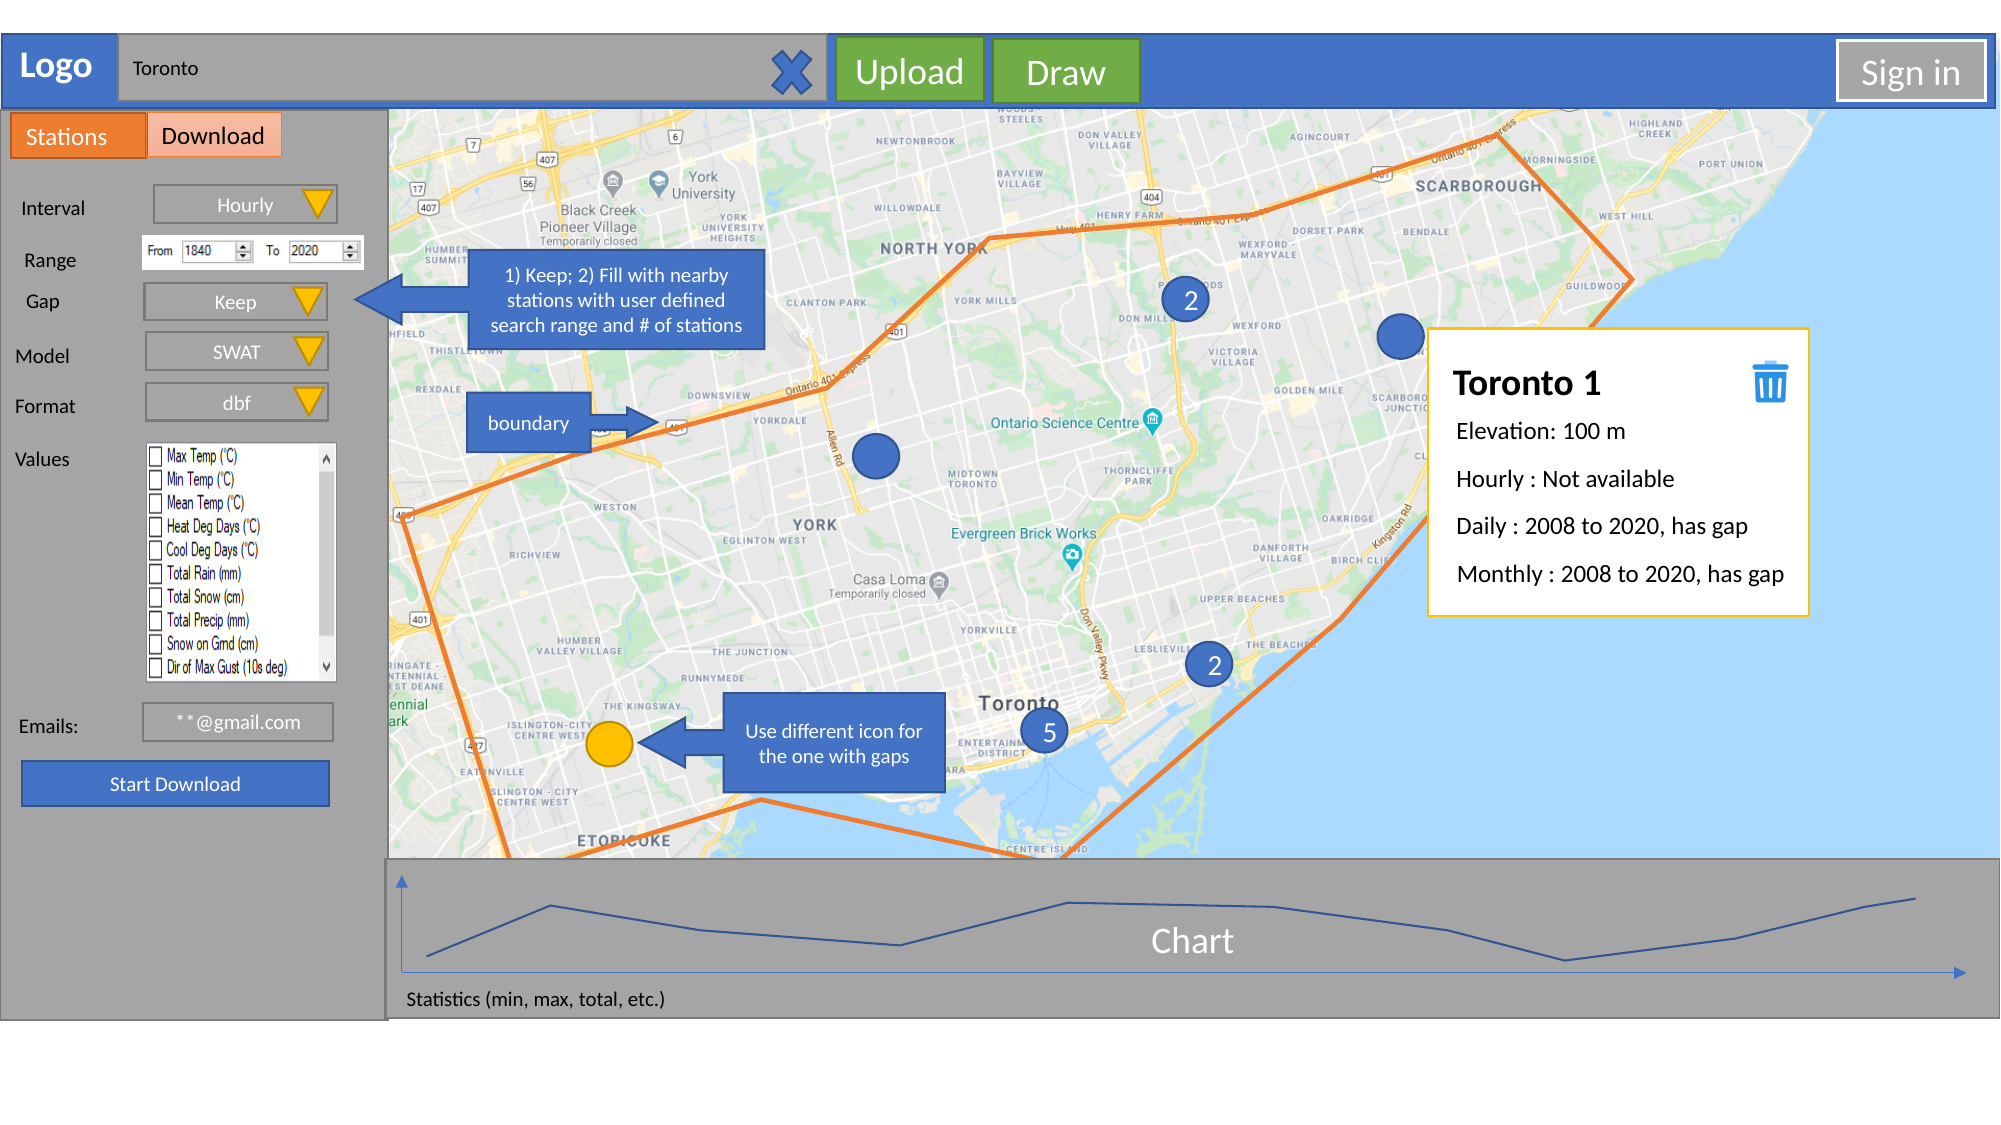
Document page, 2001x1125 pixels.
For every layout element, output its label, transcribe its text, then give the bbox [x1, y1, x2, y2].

picture [0, 39, 2000, 1016]
text_box [0, 1016, 389, 1021]
text_box [828, 33, 1996, 39]
text_box Logo [5, 32, 153, 39]
text_box [117, 33, 828, 39]
